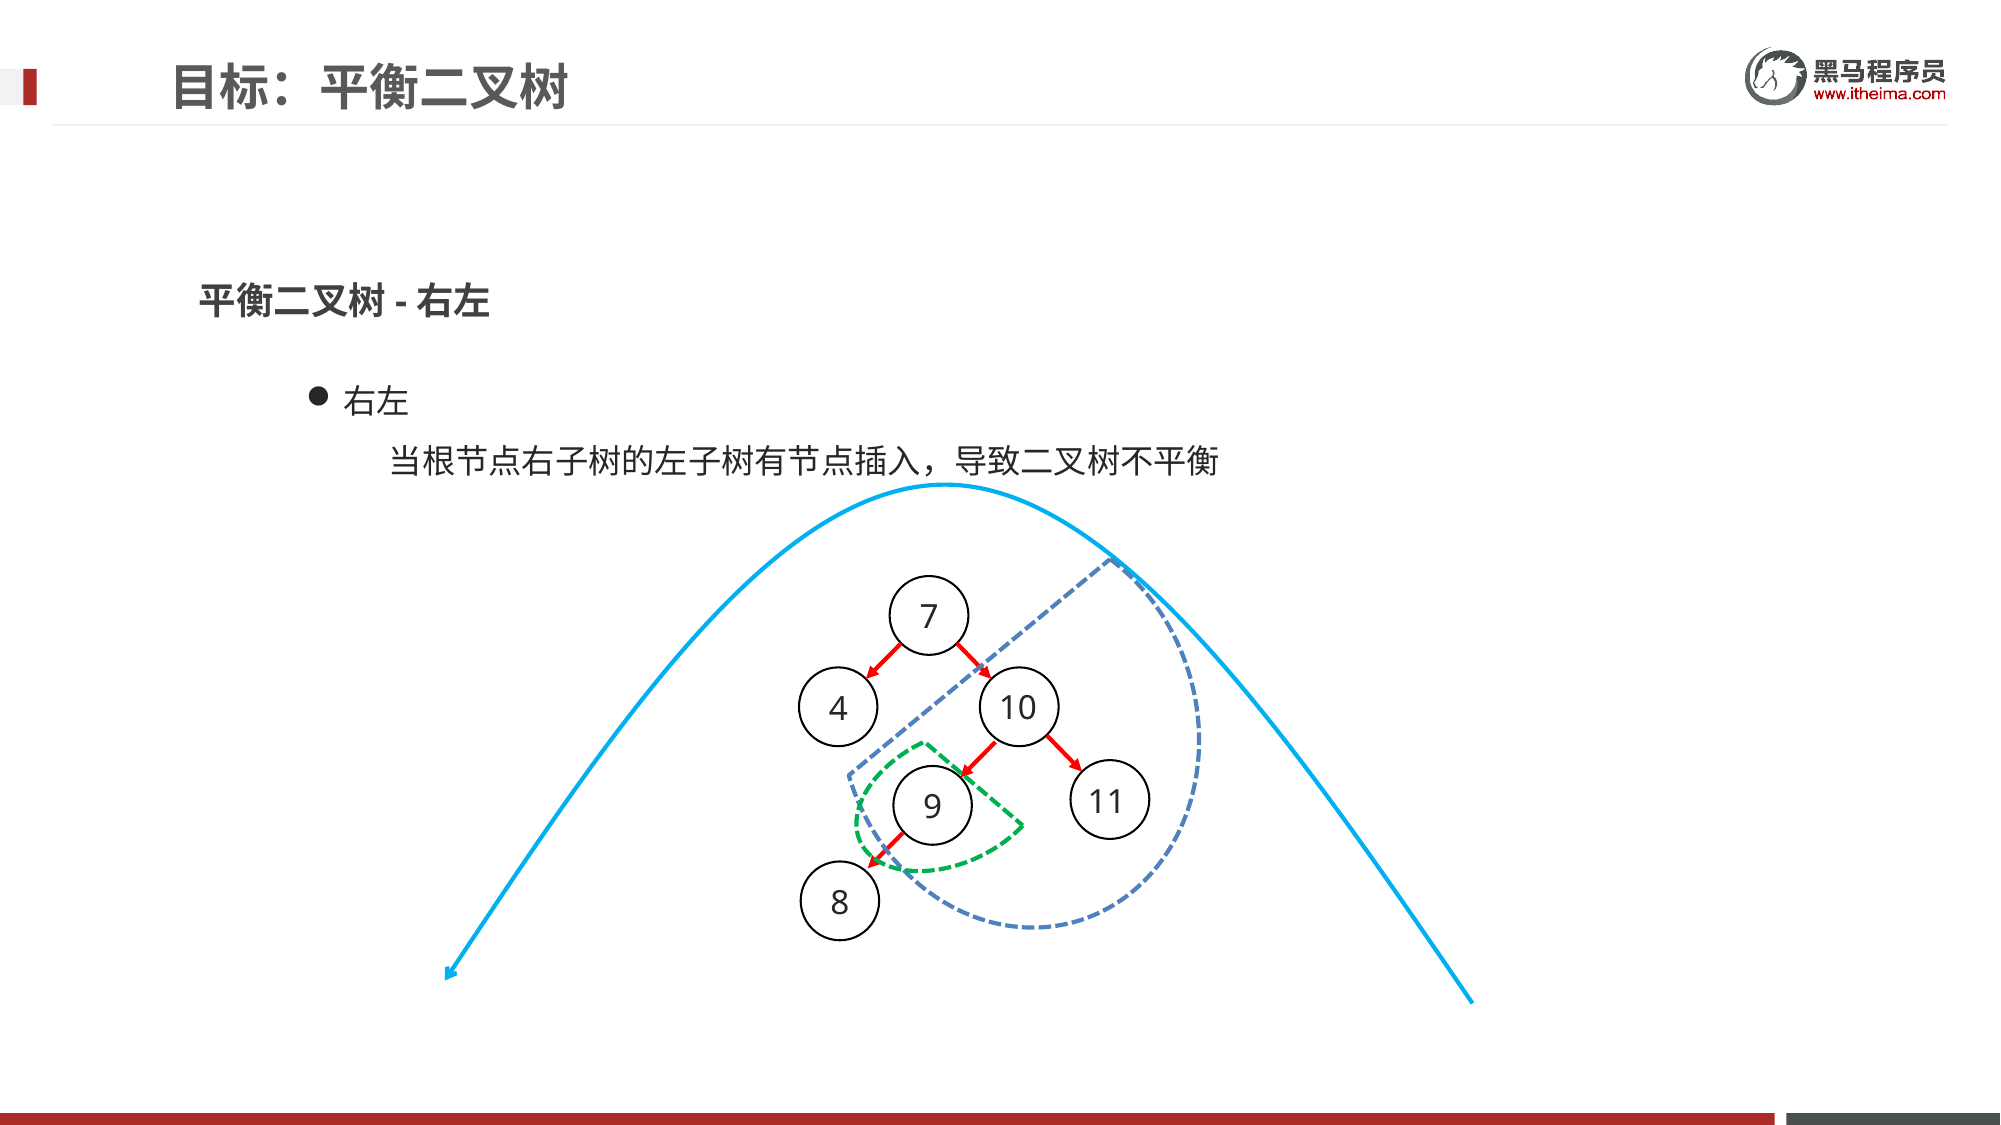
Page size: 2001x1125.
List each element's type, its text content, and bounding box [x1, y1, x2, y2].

text_box [854, 740, 1025, 874]
text_box 目标：平衡二叉树 [154, 1, 1332, 179]
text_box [1046, 735, 1083, 772]
text_box 平衡二叉树-右左 [184, 247, 869, 330]
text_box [865, 643, 902, 679]
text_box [1070, 759, 1150, 840]
text_box 8 [798, 859, 882, 943]
text_box [444, 482, 1475, 1005]
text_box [960, 741, 996, 778]
text_box 右左 当根节点右子树的左子树有节点插入，导致二叉树不平衡 [291, 353, 1902, 488]
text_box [867, 832, 903, 869]
text_box [846, 557, 1202, 930]
picture [1744, 46, 1946, 106]
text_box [956, 643, 992, 679]
